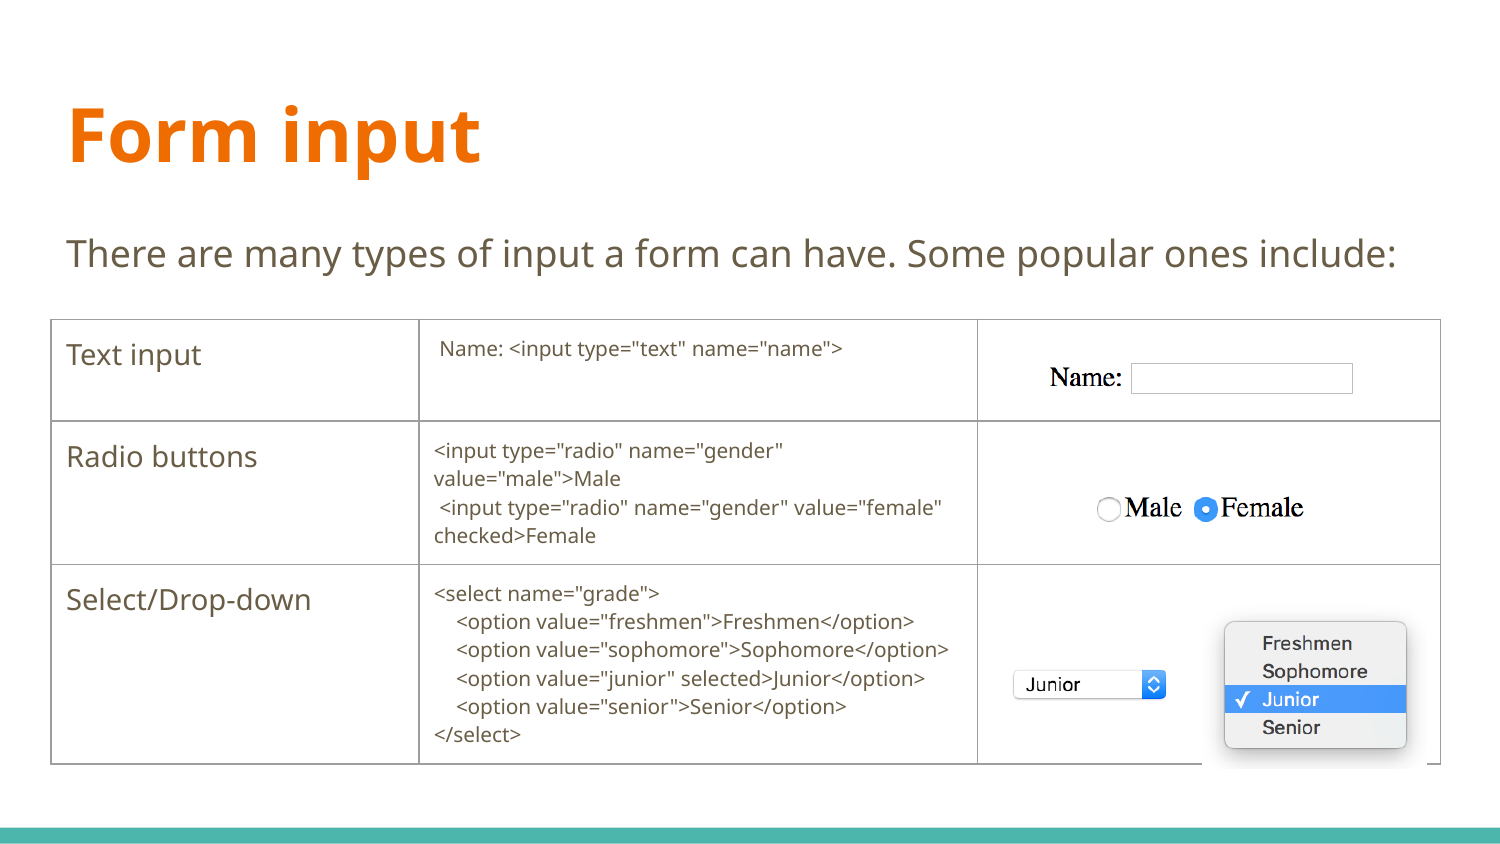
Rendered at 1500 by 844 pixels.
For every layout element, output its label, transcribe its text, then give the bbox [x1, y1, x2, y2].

table_cell Radio buttons [52, 422, 418, 564]
table_header Text input [52, 320, 418, 420]
picture [1083, 481, 1327, 534]
table_cell Select/Drop-down [52, 565, 418, 763]
title Form input [51, 72, 1449, 189]
table_cell [978, 565, 1440, 763]
list There are many types of input a form can have. Some popular ones include: [51, 207, 1449, 750]
table_header [978, 320, 1440, 420]
table_cell <input type="radio" name="gender" value="male">Male <input type="radio" name="gender" value="female" checked>Female [420, 422, 977, 564]
table_cell <select name="grade"> <option value="freshmen">Freshmen</option> <option value="sophomore">Sophomore</option> <option value="junior" selected>Junior</option> <option value="senior">Senior</option> </select> [420, 565, 977, 763]
table_cell [978, 422, 1440, 564]
picture [1002, 658, 1177, 710]
table_header Name: <input type="text" name="name"> [420, 320, 977, 420]
picture [1046, 353, 1365, 405]
picture [1202, 598, 1427, 769]
